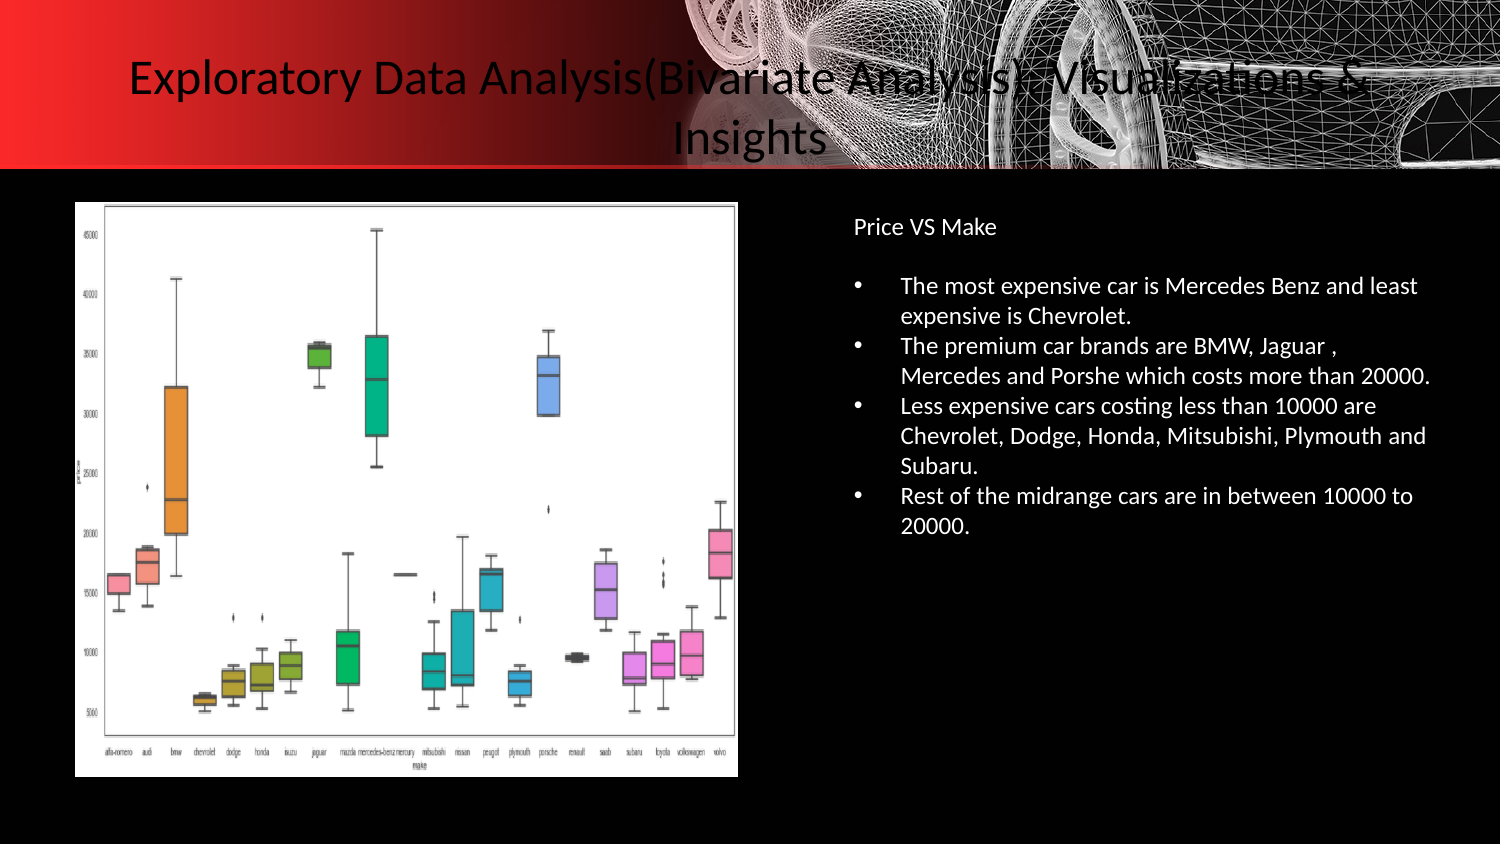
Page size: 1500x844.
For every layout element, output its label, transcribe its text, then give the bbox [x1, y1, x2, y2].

text_box Price VS Make The most expensive car is Mercedes Benz and least expensive is Chevrolet. The premium car brands are BMW, Jaguar , Mercedes and Porshe which costs more than 20000. Less expensive cars costing less than 10000 are Chevrolet, Dodge, Honda, Mitsubishi, Plymouth and Subaru. Rest of the midrange cars are in between 10000 to 20000. [838, 202, 1459, 547]
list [74, 202, 738, 777]
picture [0, 0, 1500, 844]
title Exploratory Data Analysis(Bivariate Analysis): Visualizations & Insights [75, 33, 1425, 175]
